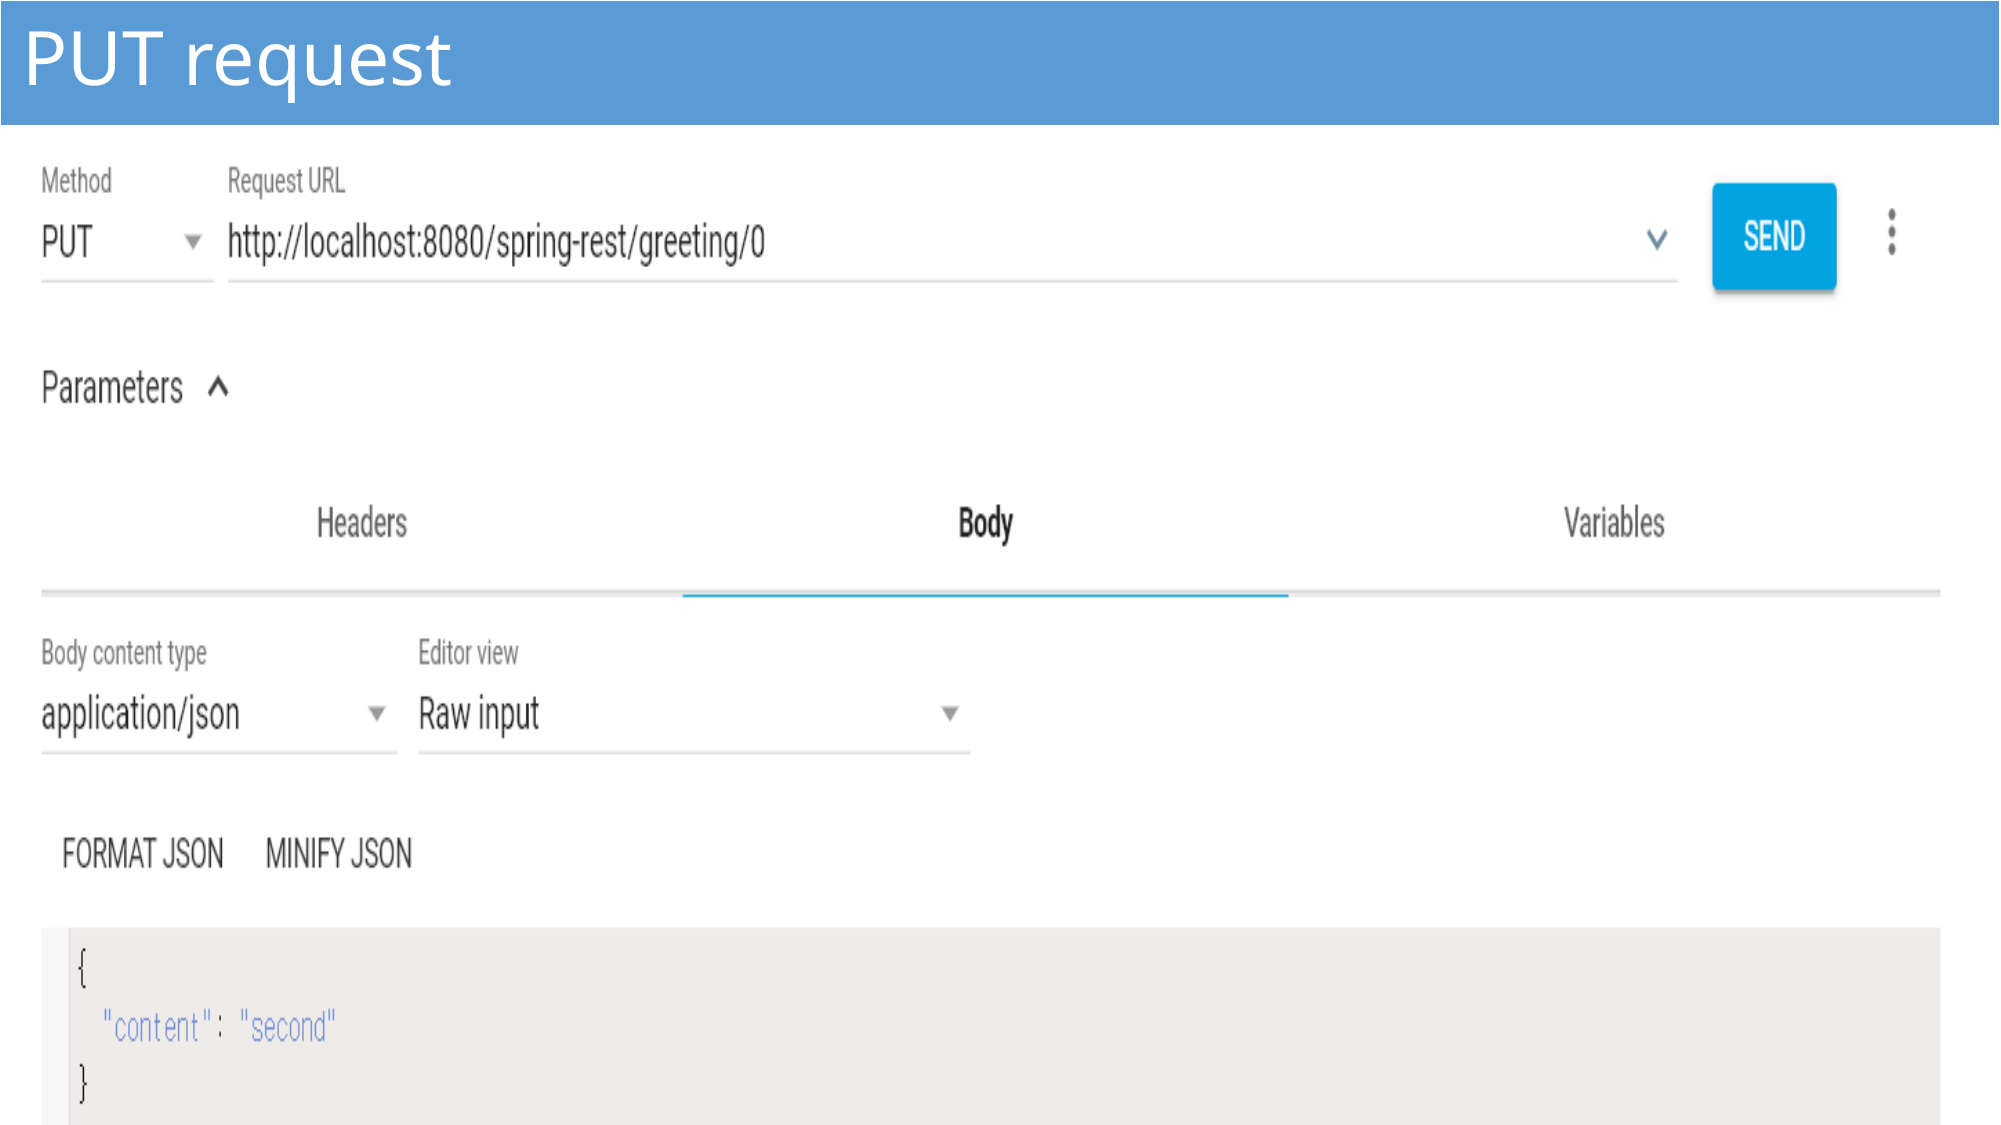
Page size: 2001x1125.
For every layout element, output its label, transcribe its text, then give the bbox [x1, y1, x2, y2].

text_box PUT request [22, 10, 1603, 117]
text_box [0, 0, 2000, 126]
picture [0, 126, 2000, 1125]
